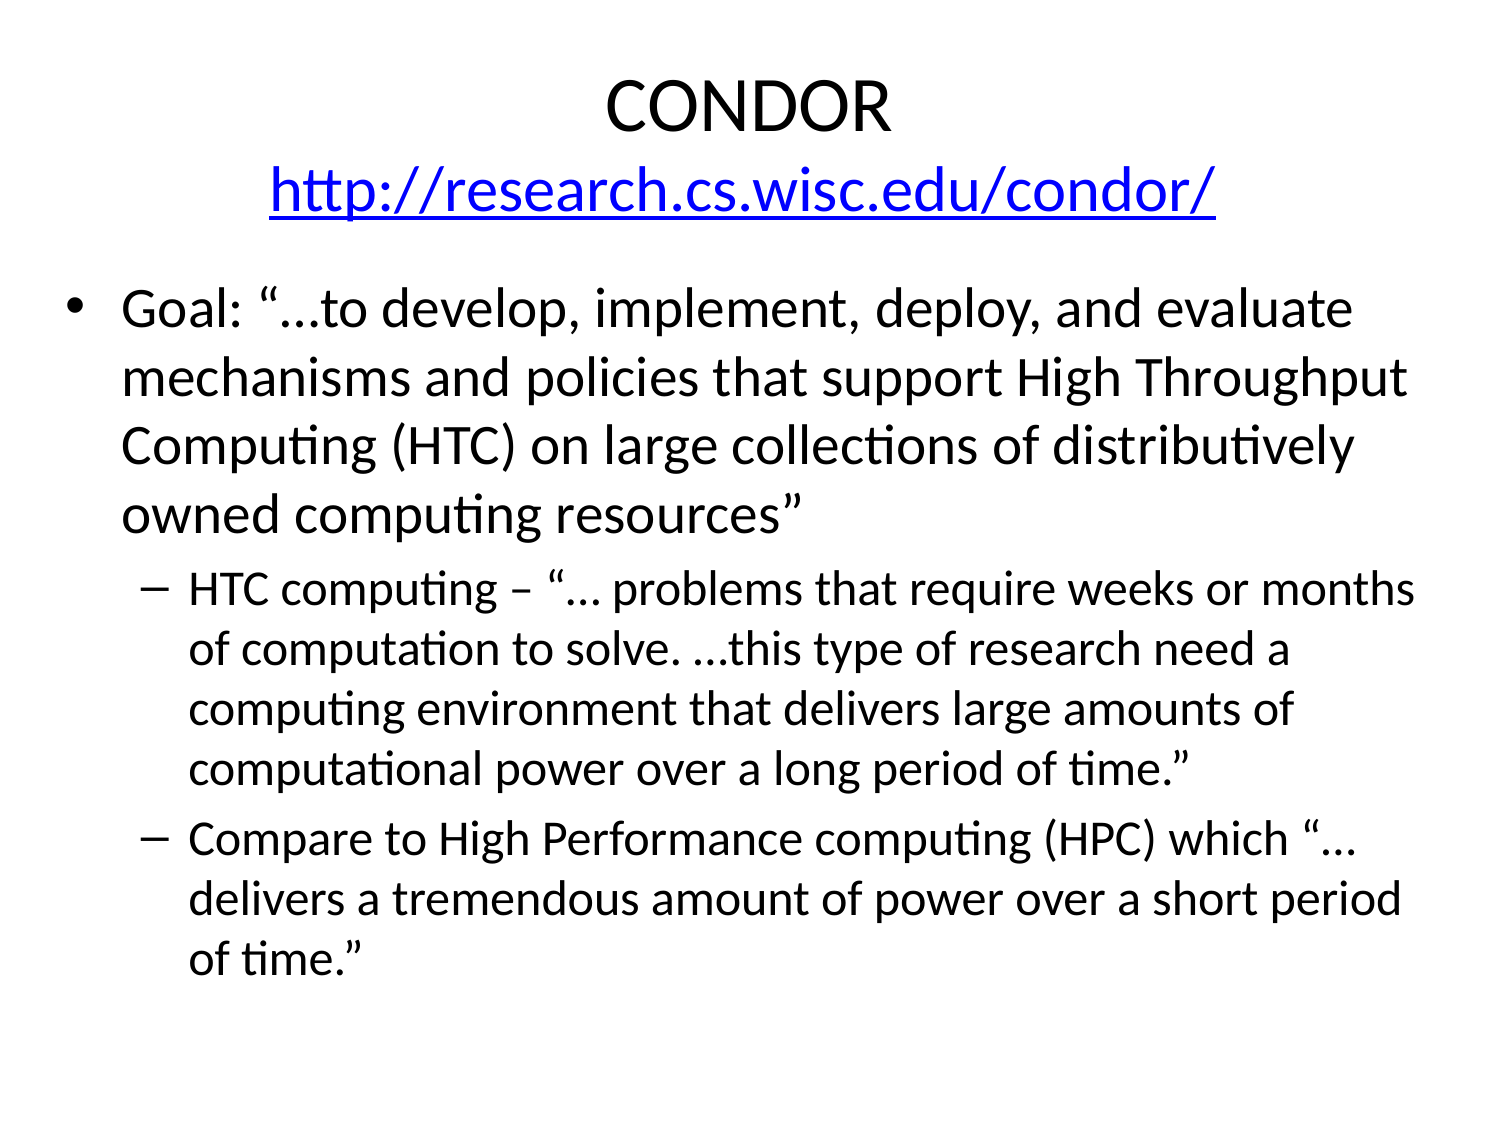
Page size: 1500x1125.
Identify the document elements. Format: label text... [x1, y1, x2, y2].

list Goal: “…to develop, implement, deploy, and evaluate mechanisms and policies that support High Throughput Computing (HTC) on large collections of distributively owned computing resources” HTC computing – “… problems that require weeks or months of computation to solve. …this type of research need a computing environment that delivers large amounts of computational power over a long period of time.” Compare to High Performance computing (HPC) which “…delivers a tremendous amount of power over a short period of time.” [50, 262, 1438, 1005]
title CONDOR http://research.cs.wisc.edu/condor/ [75, 45, 1425, 233]
